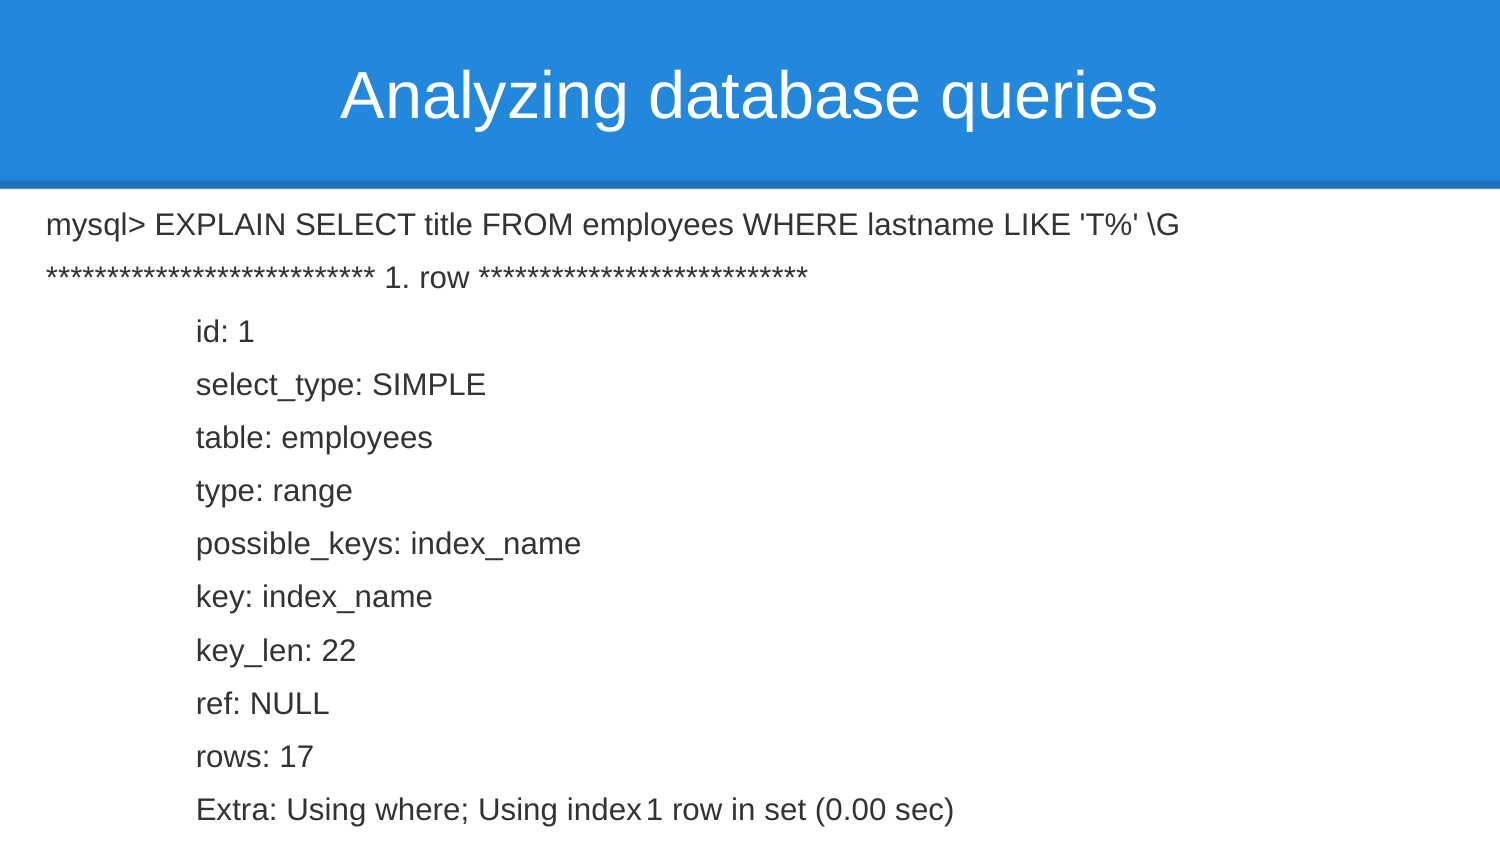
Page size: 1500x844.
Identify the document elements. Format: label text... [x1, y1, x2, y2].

list mysql> EXPLAIN SELECT title FROM employees WHERE lastname LIKE 'T%' \G *************************** 1. row *************************** id: 1 select_type: SIMPLE table: employees type: range possible_keys: index_name key: index_name key_len: 22 ref: NULL rows: 17 Extra: Using where; Using index 1 row in set (0.00 sec) [14, 185, 1449, 819]
title Analyzing database queries [0, 0, 1500, 185]
